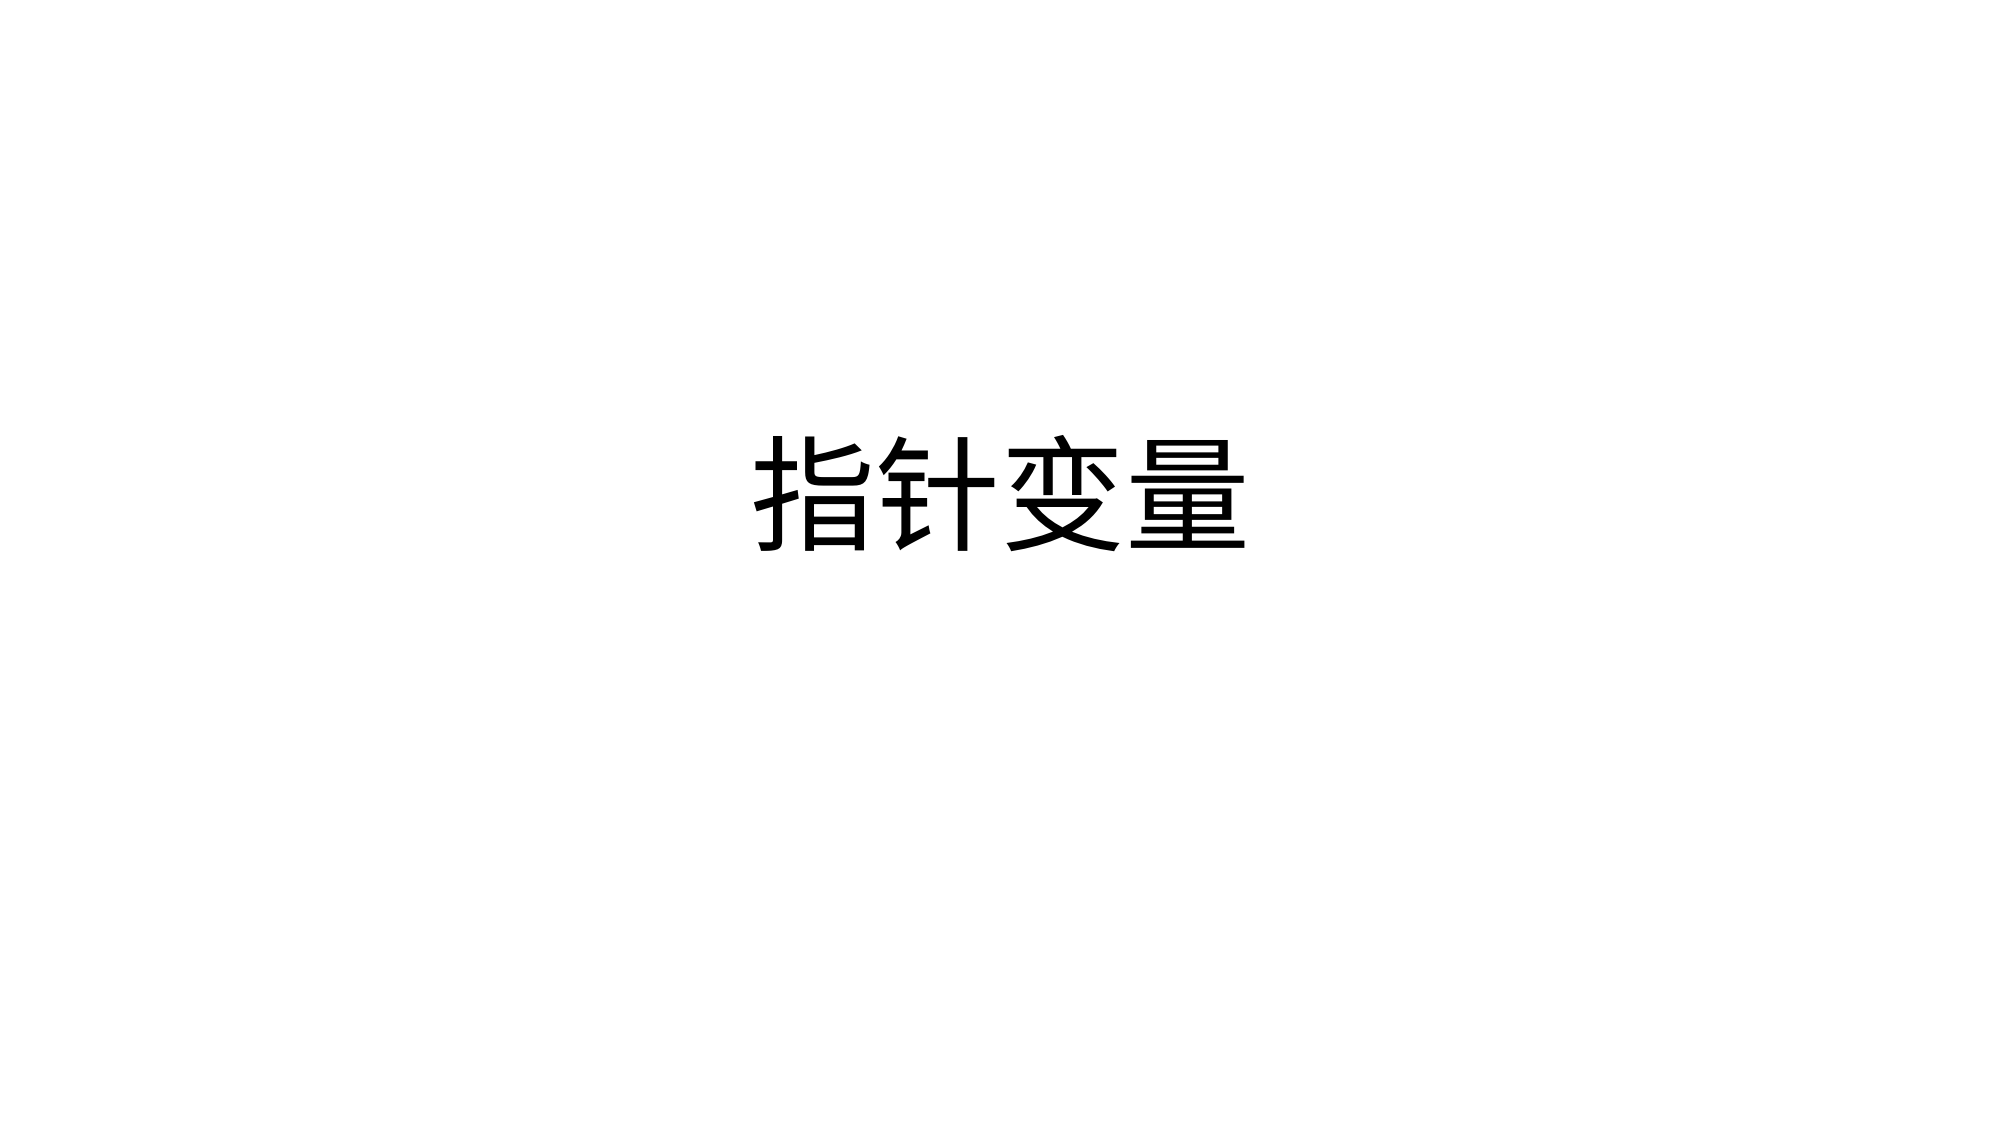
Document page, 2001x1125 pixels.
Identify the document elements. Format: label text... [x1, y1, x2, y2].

title 指针变量 [249, 184, 1750, 576]
